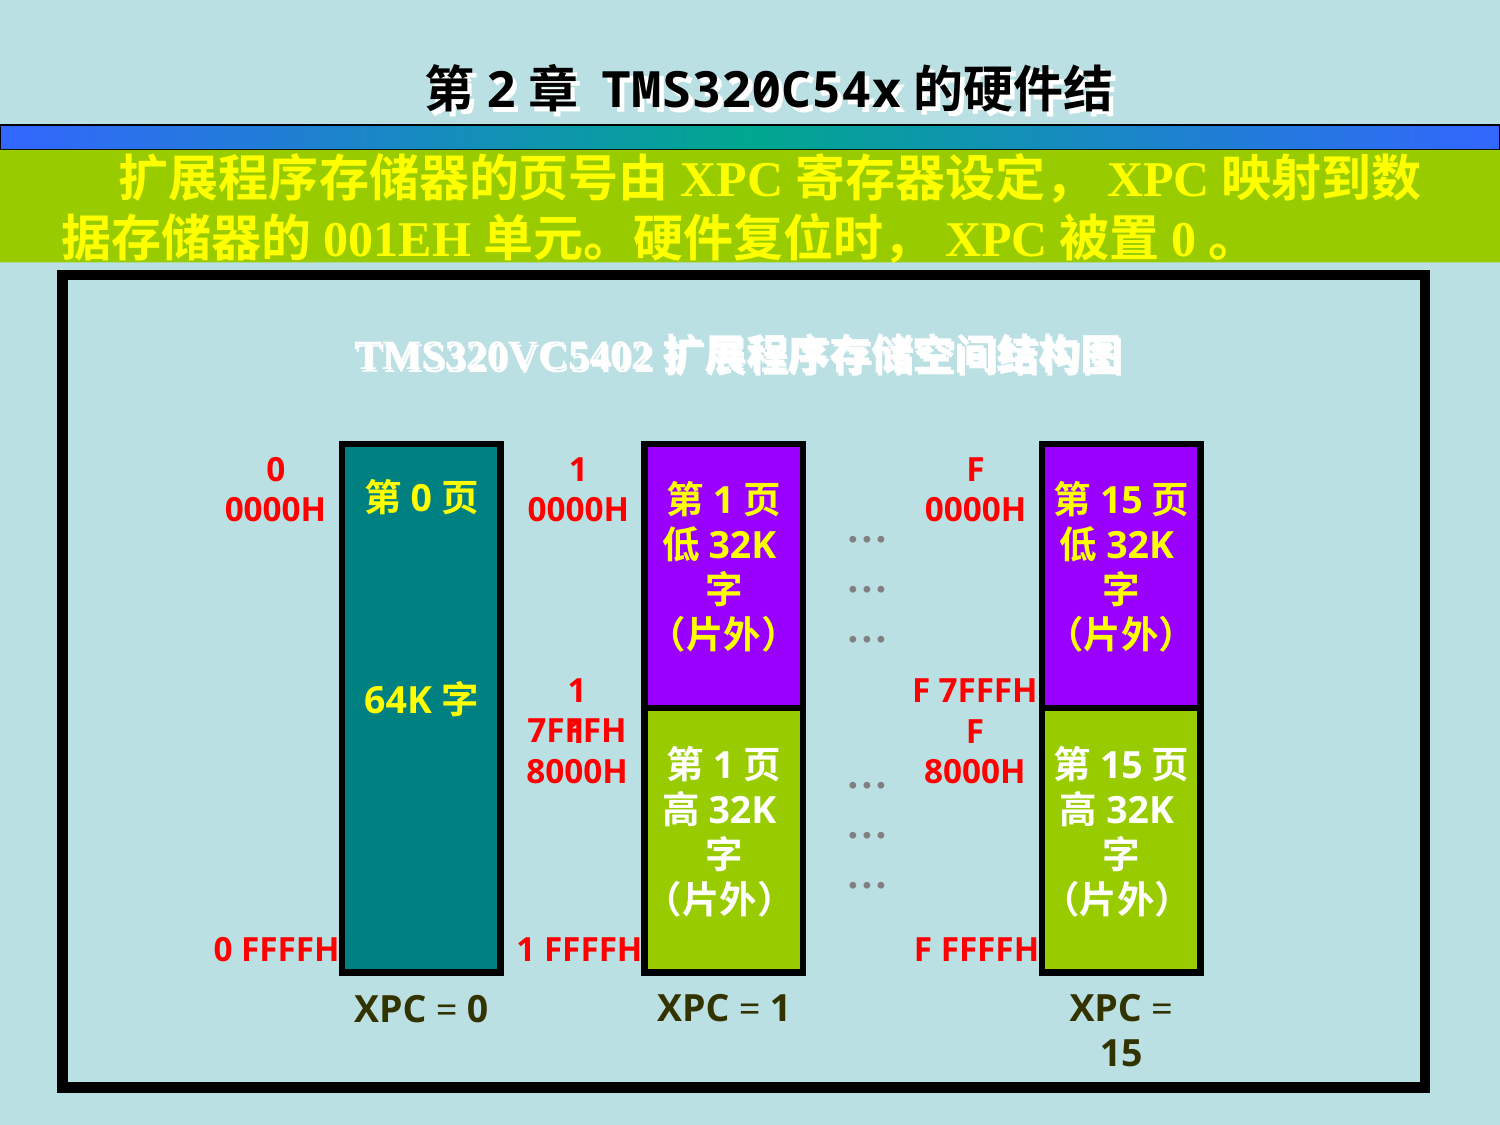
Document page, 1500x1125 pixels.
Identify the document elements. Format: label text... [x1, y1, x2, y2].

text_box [515, 443, 804, 1031]
text_box [62, 274, 1425, 1088]
text_box 第2章 TMS320C54x的硬件结构 [399, 49, 1138, 125]
slide_number [1074, 1024, 1426, 1103]
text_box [513, 708, 803, 973]
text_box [911, 708, 1201, 973]
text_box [212, 443, 501, 1032]
text_box ’C5402共有20条外部程序地址总线，可寻址程序存储空间为1M。整个程序存储空间分成16页，每页共计64K字。 [0, 263, 1450, 588]
text_box … … … … … … [831, 492, 911, 950]
text_box 扩展程序存储器的页号由XPC寄存器设定，XPC映射到数据存储器的001EH单元。硬件复位时，XPC被置0。 [0, 149, 1500, 263]
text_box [513, 443, 803, 708]
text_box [911, 443, 1201, 708]
text_box TMS320VC5402扩展程序存储空间结构图 [337, 299, 1150, 400]
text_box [912, 973, 1201, 1031]
text_box [0, 125, 1500, 149]
